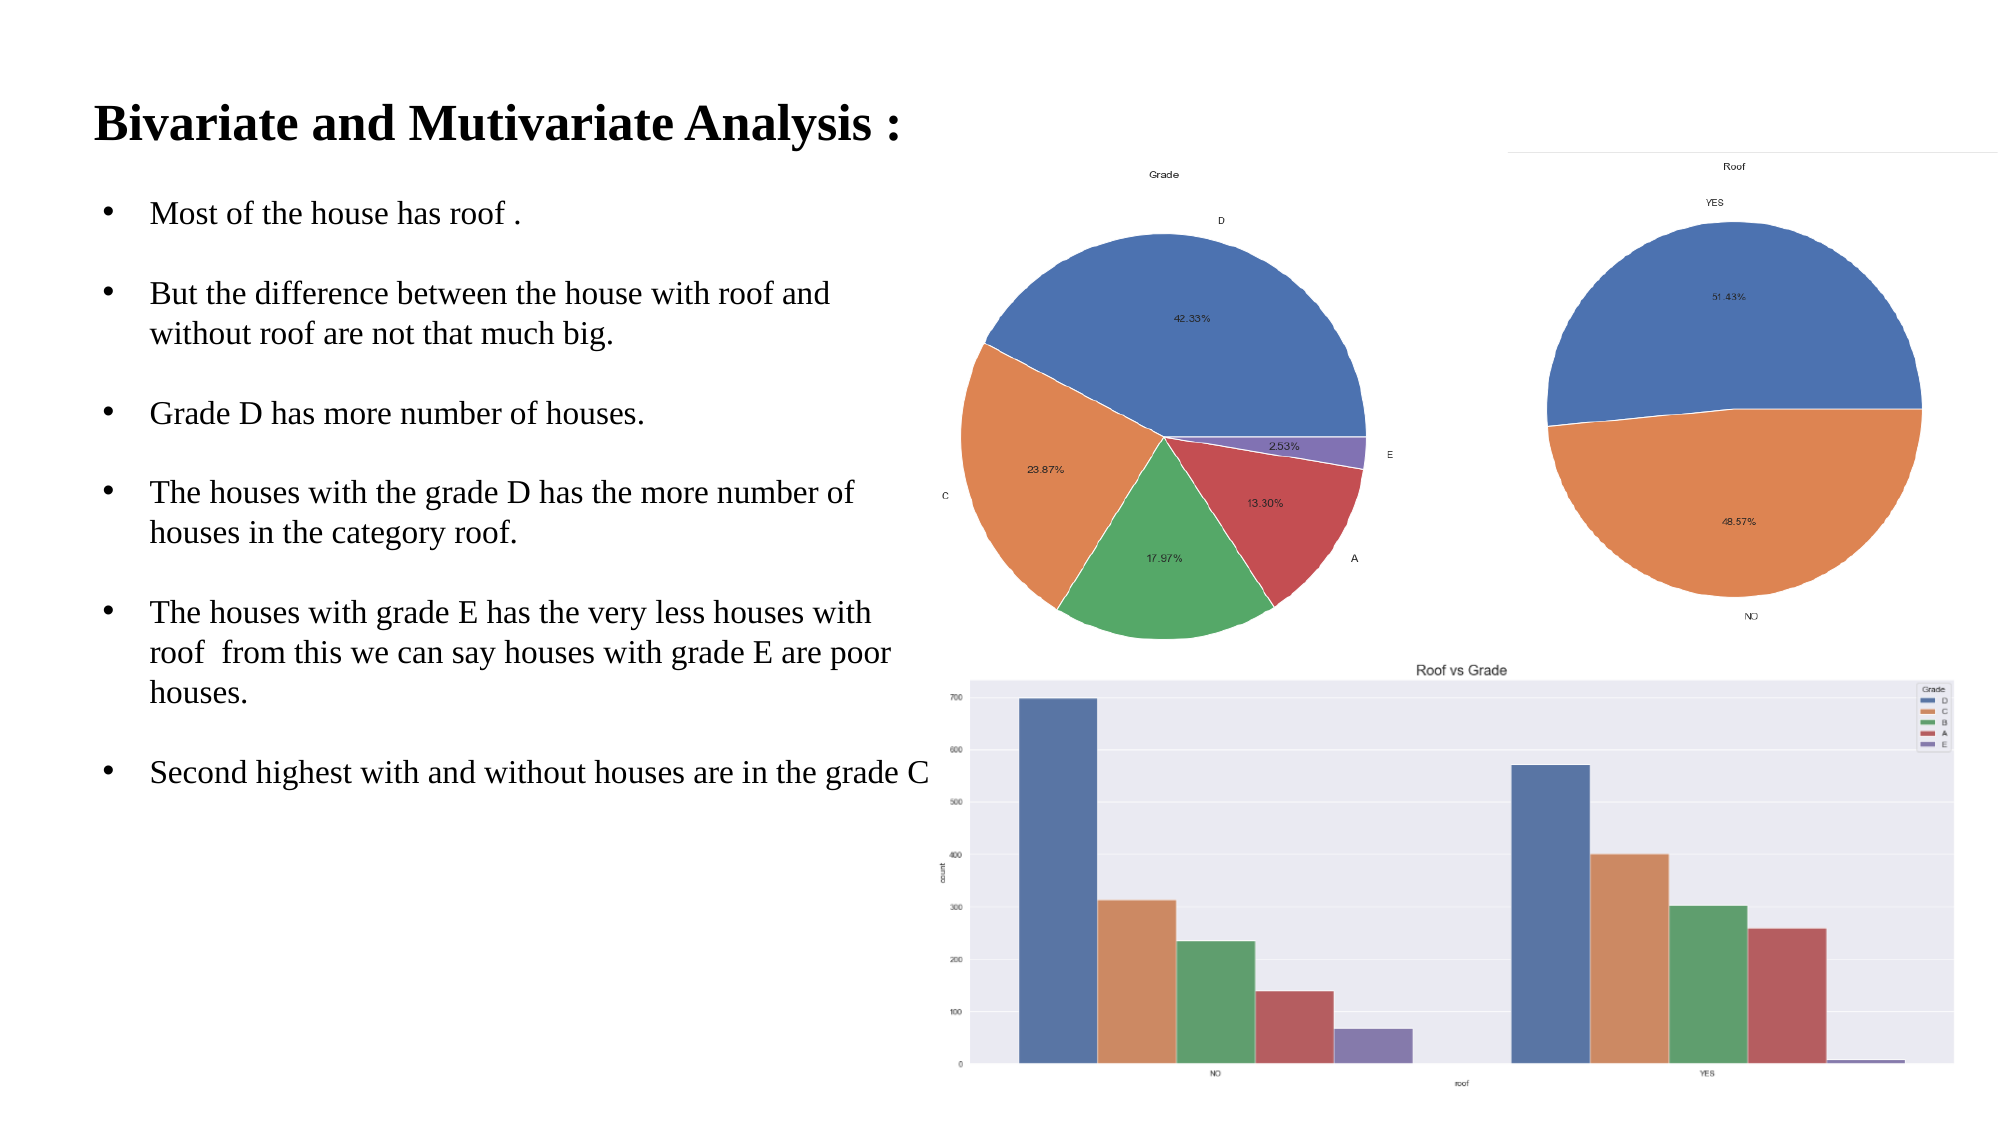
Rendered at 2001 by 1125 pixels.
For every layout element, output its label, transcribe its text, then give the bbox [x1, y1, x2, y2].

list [1507, 152, 1998, 656]
picture [908, 167, 1983, 1114]
title Bivariate and Mutivariate Analysis : [78, 64, 1804, 184]
text_box Most of the house has roof . But the difference between the house with roof and without roof are not that much big. Grade D has more number of houses. The houses with the grade D has the more number of houses in the category roof. The houses with grade E has the very less houses with roof from this we can say houses with grade E are poor houses. Second highest with and without houses are in the grade C [87, 183, 922, 838]
